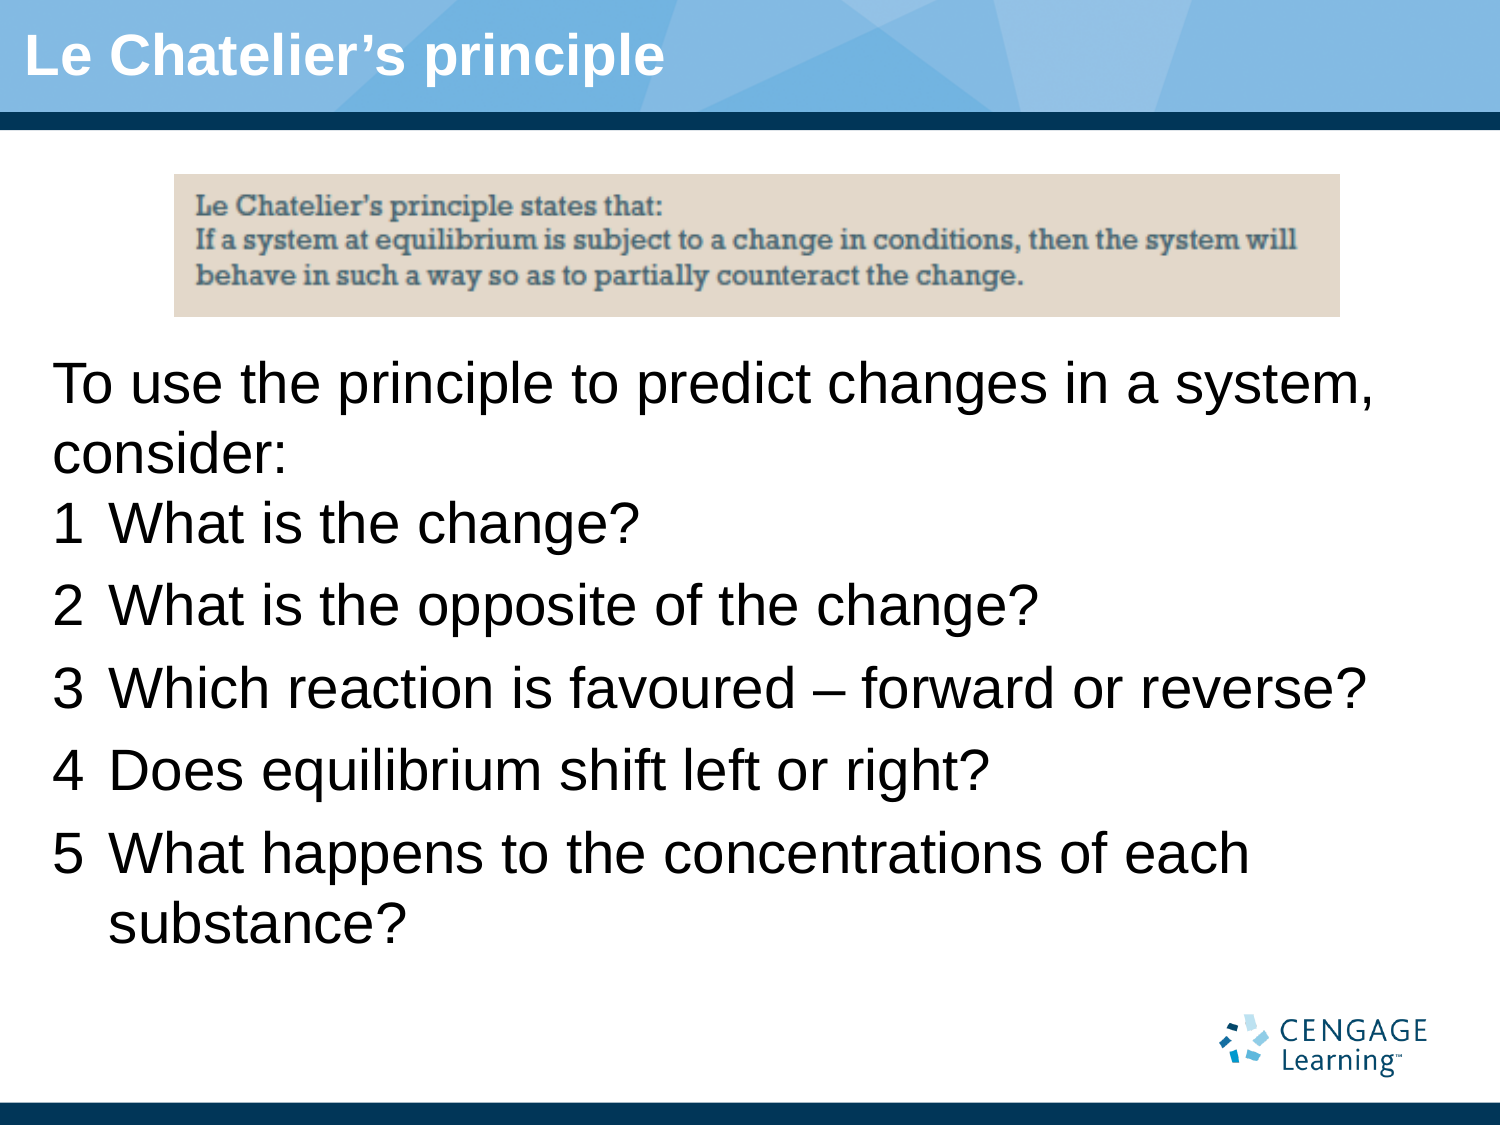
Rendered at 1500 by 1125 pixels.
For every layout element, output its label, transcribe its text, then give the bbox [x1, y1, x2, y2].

picture [174, 174, 1340, 317]
title Le Chatelier’s principle [24, 24, 1413, 100]
text_box To use the principle to predict changes in a system, consider: 1 What is the change? 2 What is the opposite of the change? 3 Which reaction is favoured – forward or reverse? 4 Does equilibrium shift left or right? 5 What happens to the concentrations of each substance? [37, 337, 1400, 963]
picture [1195, 990, 1450, 1101]
picture [0, 0, 1500, 112]
